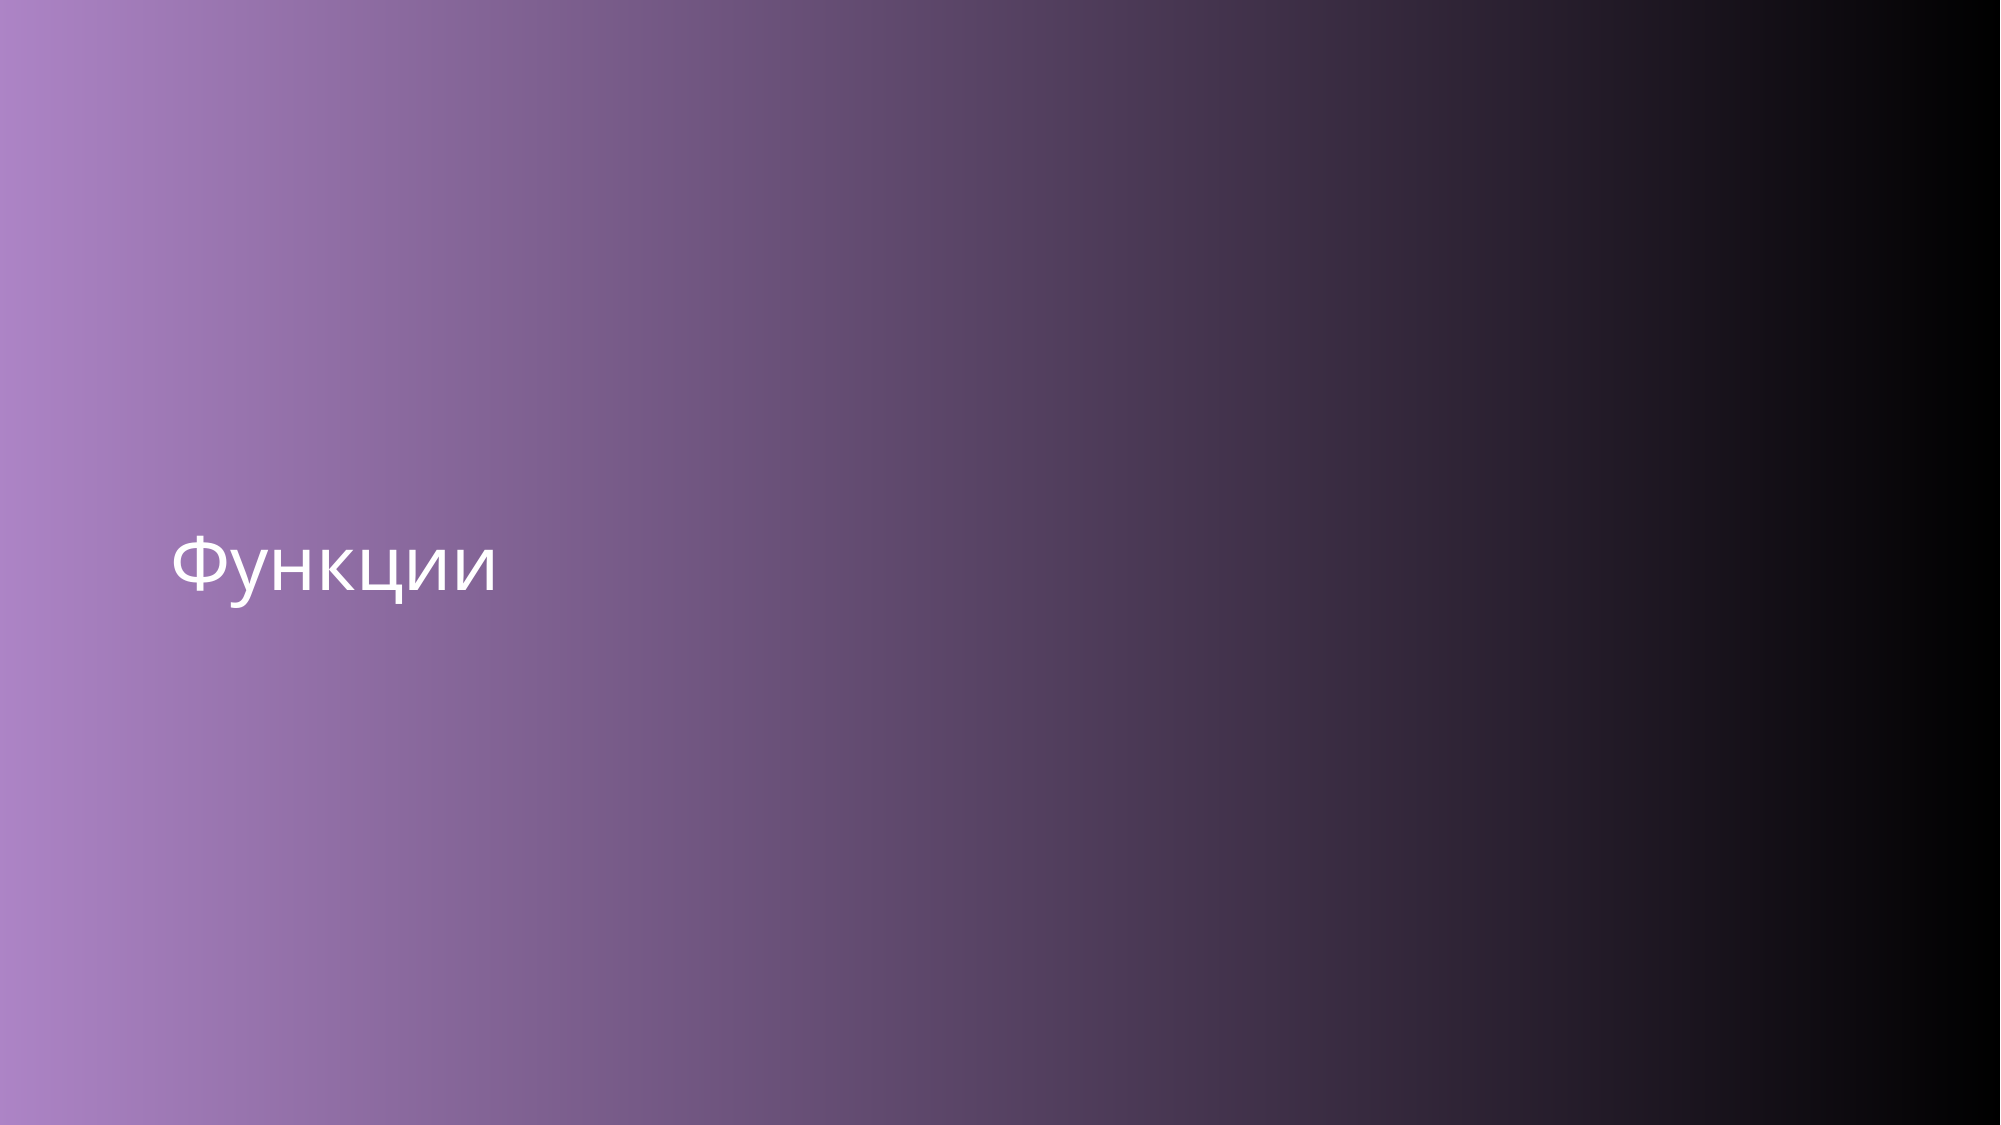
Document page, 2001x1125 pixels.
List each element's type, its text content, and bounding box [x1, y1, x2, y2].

title Функции [170, 435, 1391, 690]
